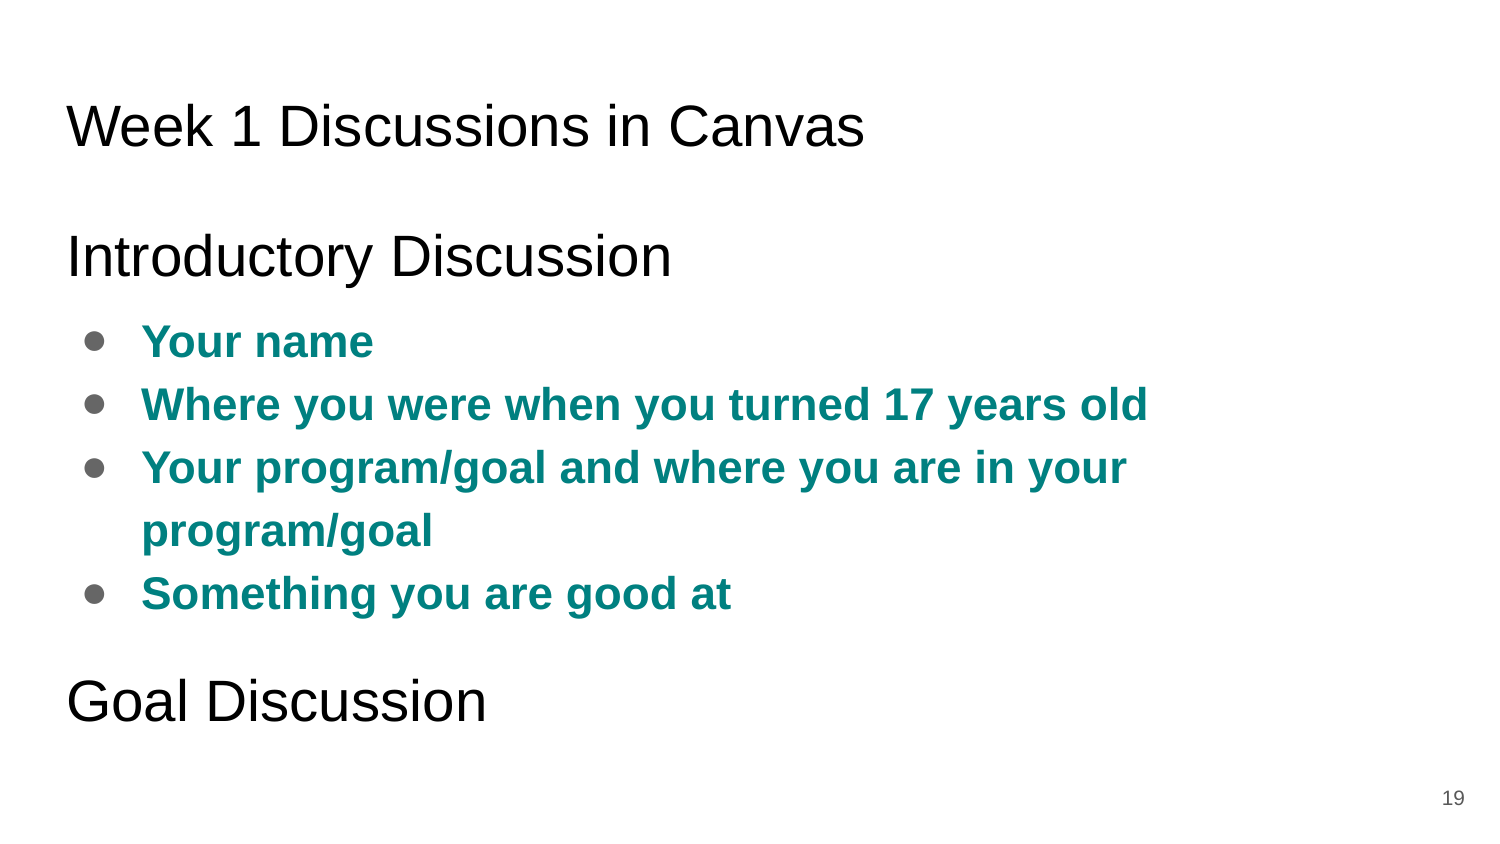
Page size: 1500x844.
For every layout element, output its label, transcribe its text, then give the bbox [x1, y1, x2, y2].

title Week 1 Discussions in Canvas [51, 72, 1449, 167]
title Goal Discussion [51, 647, 1449, 742]
list Your name Where you were when you turned 17 years old Your program/goal and where you are in your program/goal Something you are good at [51, 297, 1449, 644]
title Introductory Discussion [51, 202, 1449, 297]
slide_number ‹#› [1389, 764, 1480, 830]
